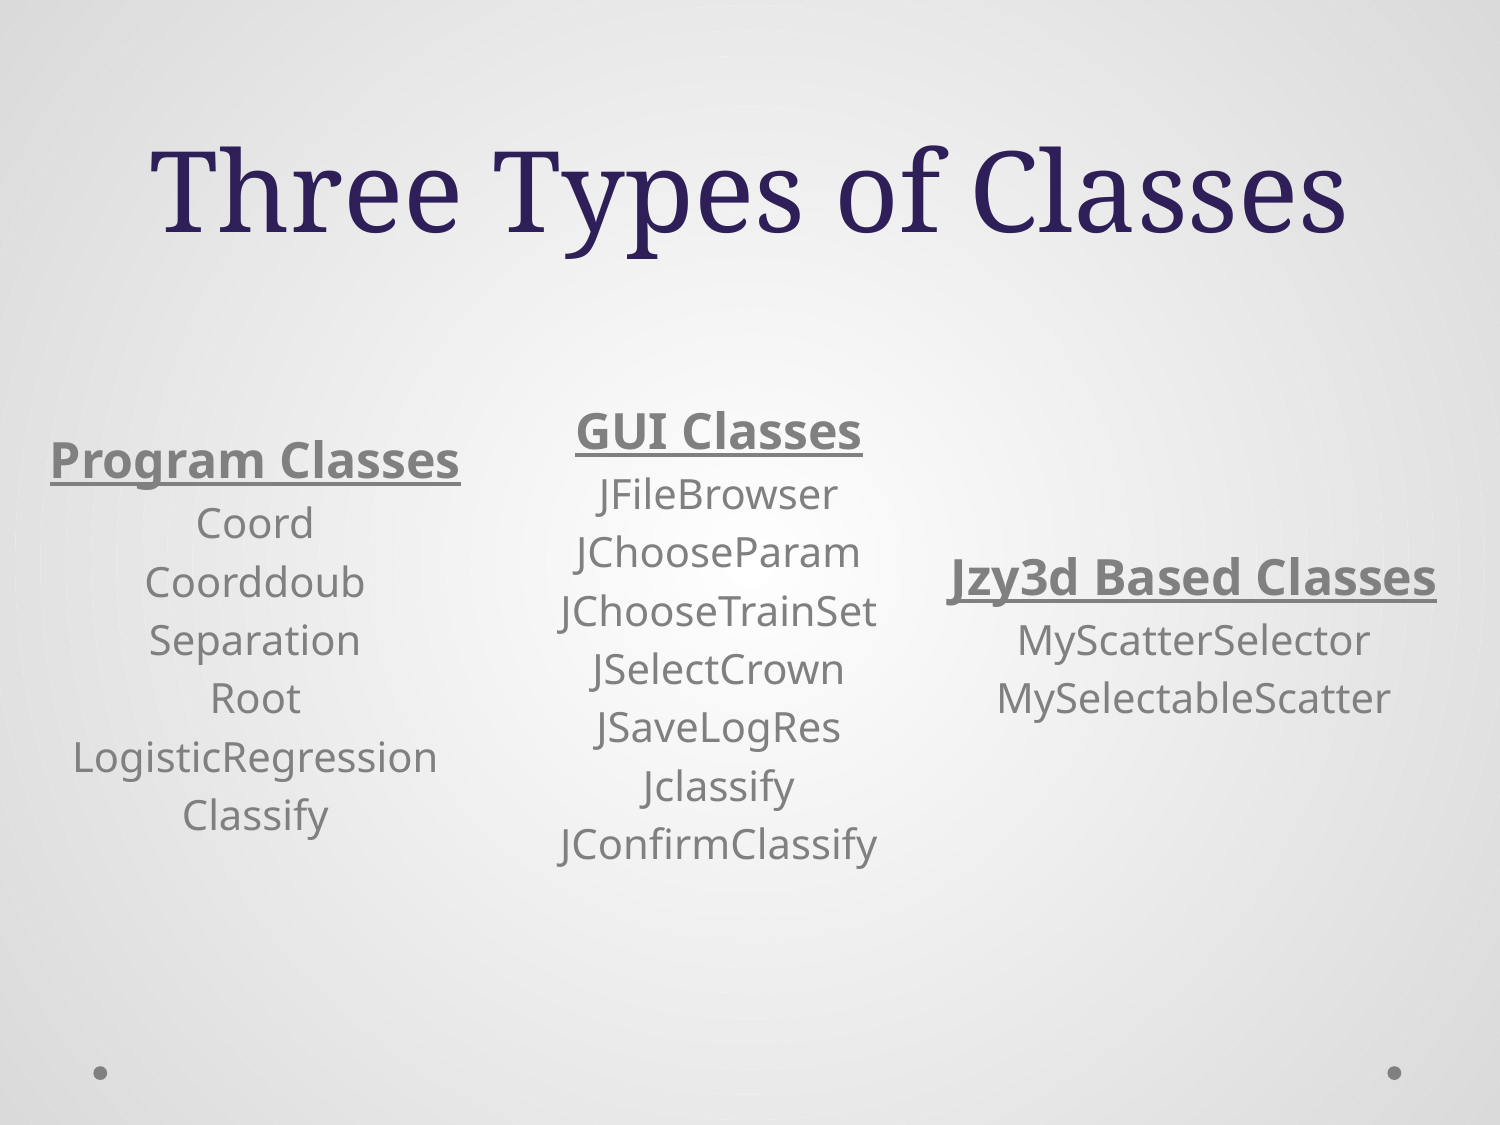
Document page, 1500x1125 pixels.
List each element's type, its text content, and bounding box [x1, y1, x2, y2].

title Three Types of Classes [75, 0, 1425, 262]
text_box Jzy3d Based Classes MyScatterSelector MySelectableScatter [930, 262, 1457, 1005]
list Program Classes Coord Coorddoub Separation Root LogisticRegression Classify [0, 262, 511, 1005]
list GUI Classes JFileBrowser JChooseParam JChooseTrainSet JSelectCrown JSaveLogRes Jclassify JConfirmClassify [511, 262, 930, 1005]
